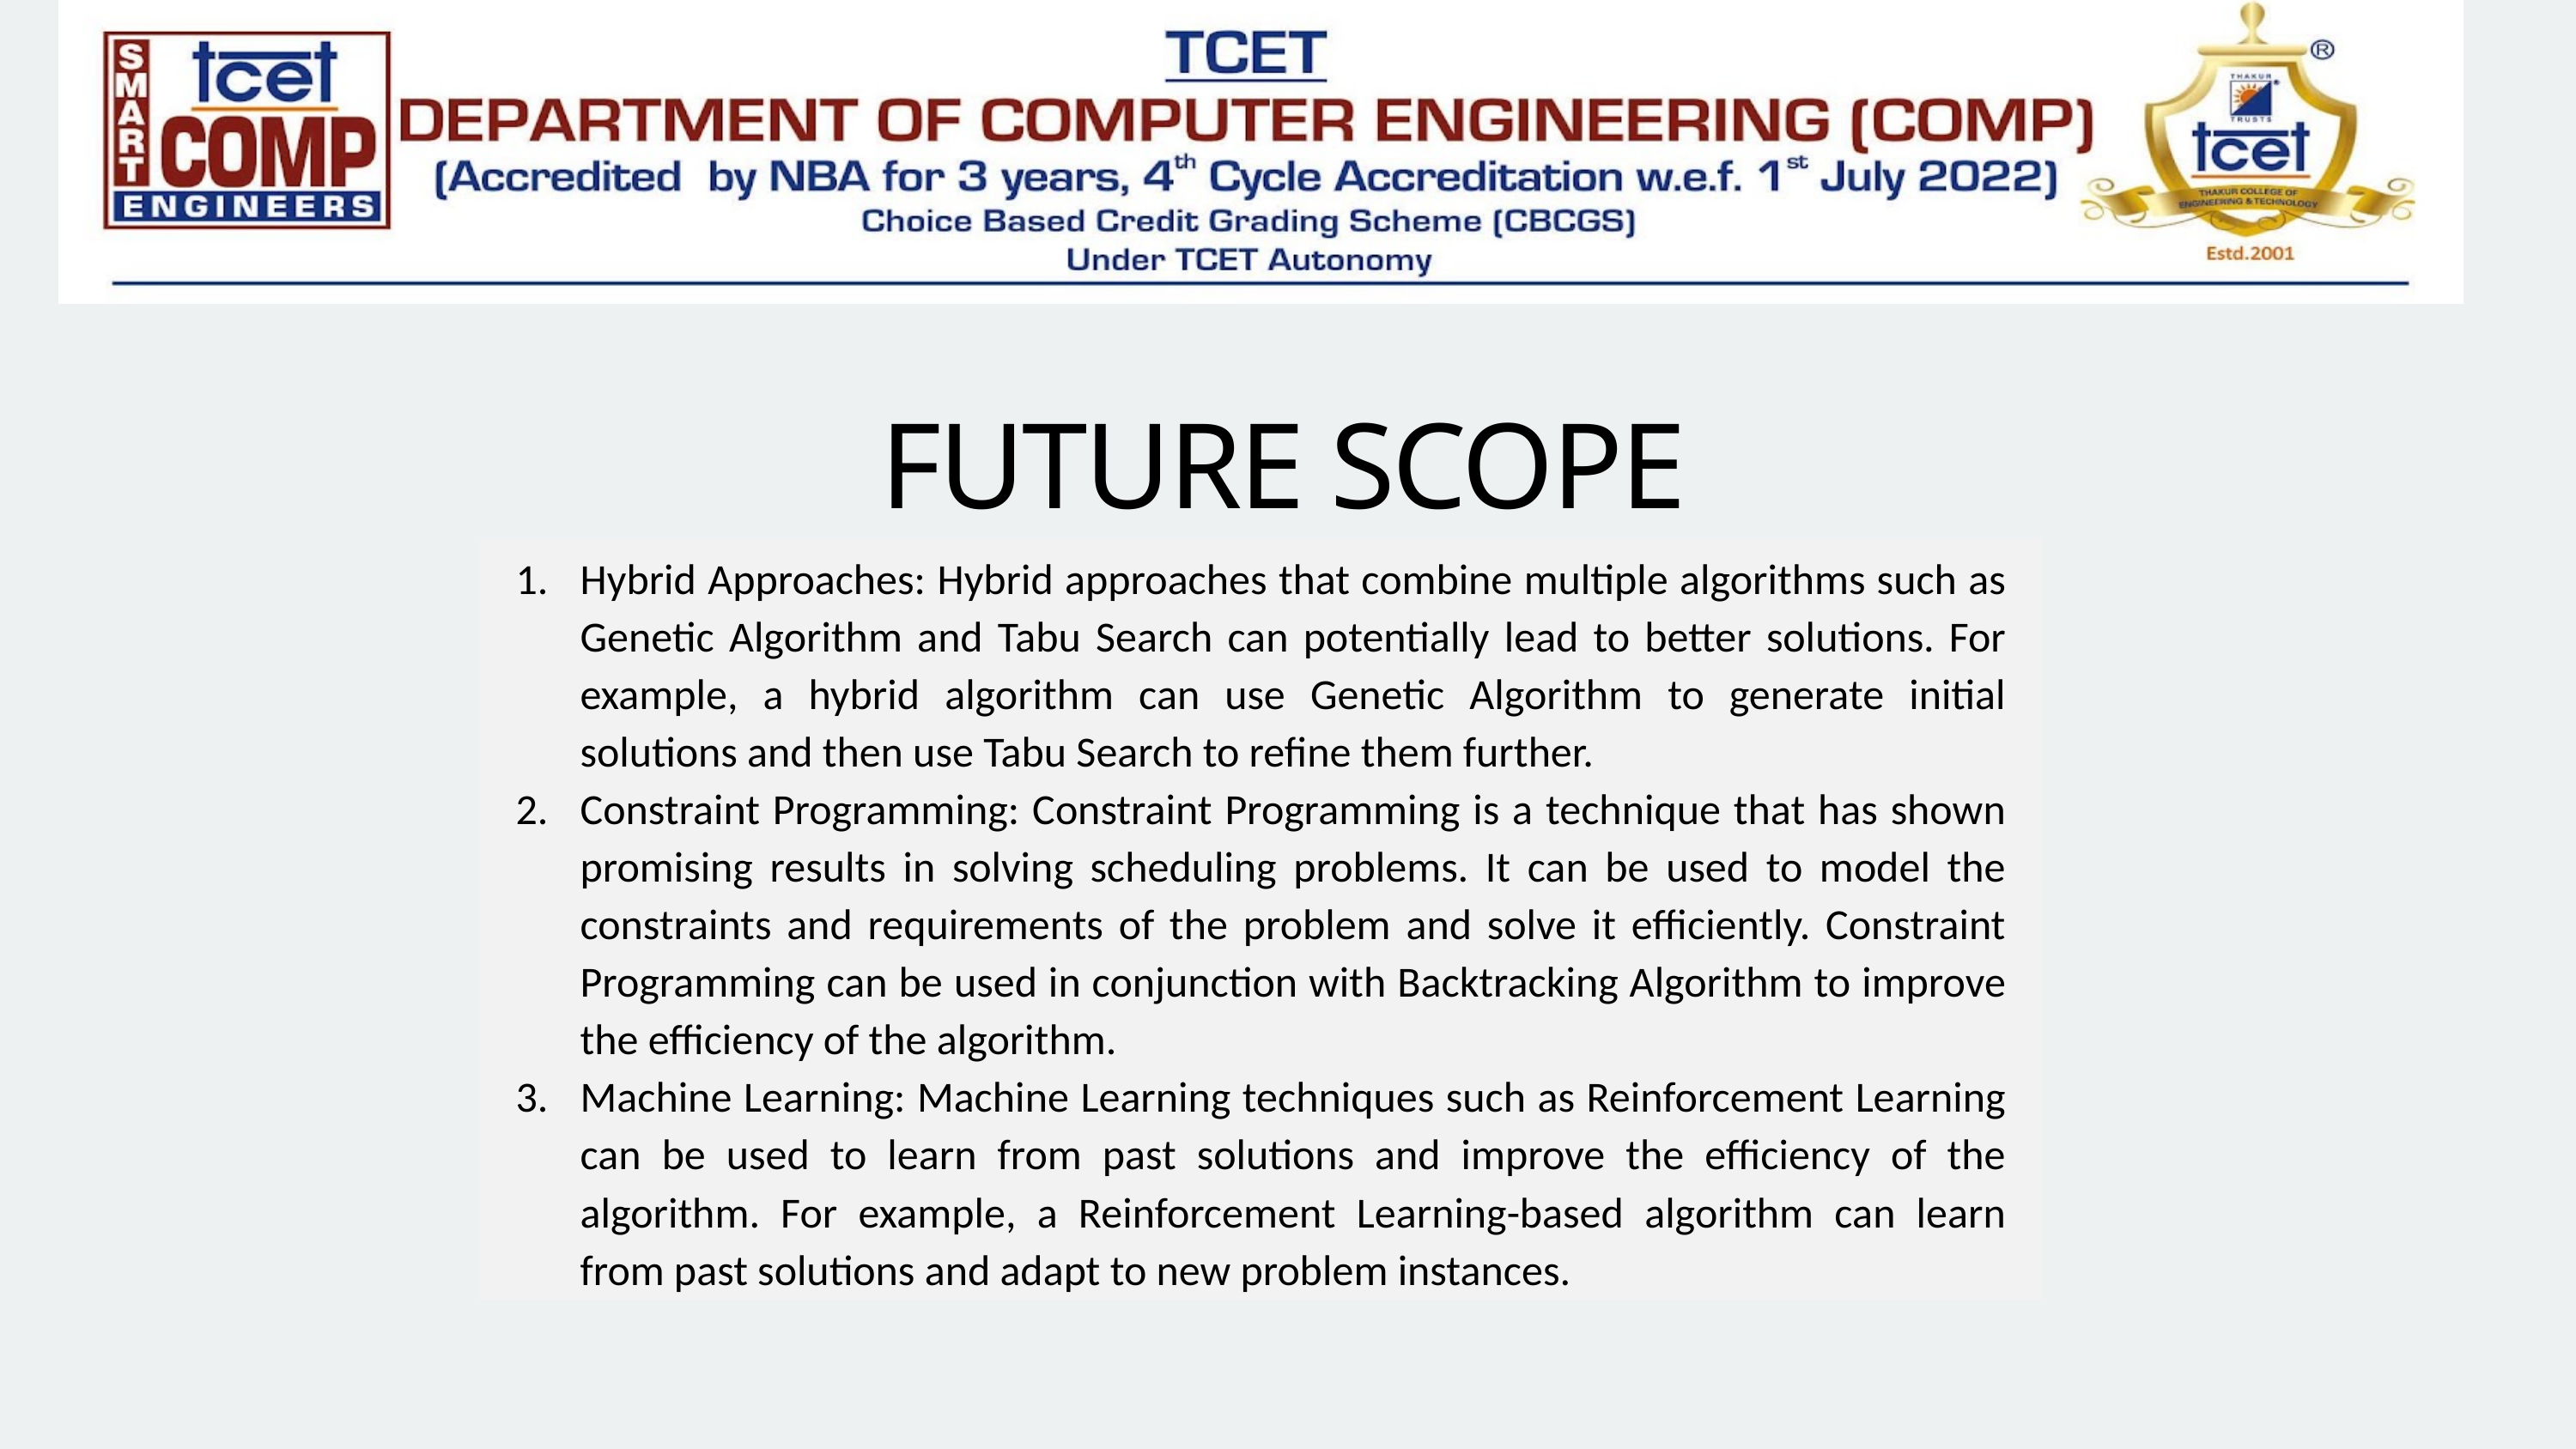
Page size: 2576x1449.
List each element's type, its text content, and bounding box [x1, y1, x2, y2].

text_box Hybrid Approaches: Hybrid approaches that combine multiple algorithms such as Genetic Algorithm and Tabu Search can potentially lead to better solutions. For example, a hybrid algorithm can use Genetic Algorithm to generate initial solutions and then use Tabu Search to refine them further. Constraint Programming: Constraint Programming is a technique that has shown promising results in solving scheduling problems. It can be used to model the constraints and requirements of the problem and solve it efficiently. Constraint Programming can be used in conjunction with Backtracking Algorithm to improve the efficiency of the algorithm. Machine Learning: Machine Learning techniques such as Reinforcement Learning can be used to learn from past solutions and improve the efficiency of the algorithm. For example, a Reinforcement Learning-based algorithm can learn from past solutions and adapt to new problem instances. [479, 538, 2043, 1300]
text_box FUTURE SCOPE [879, 371, 2099, 533]
picture [58, 0, 2464, 304]
